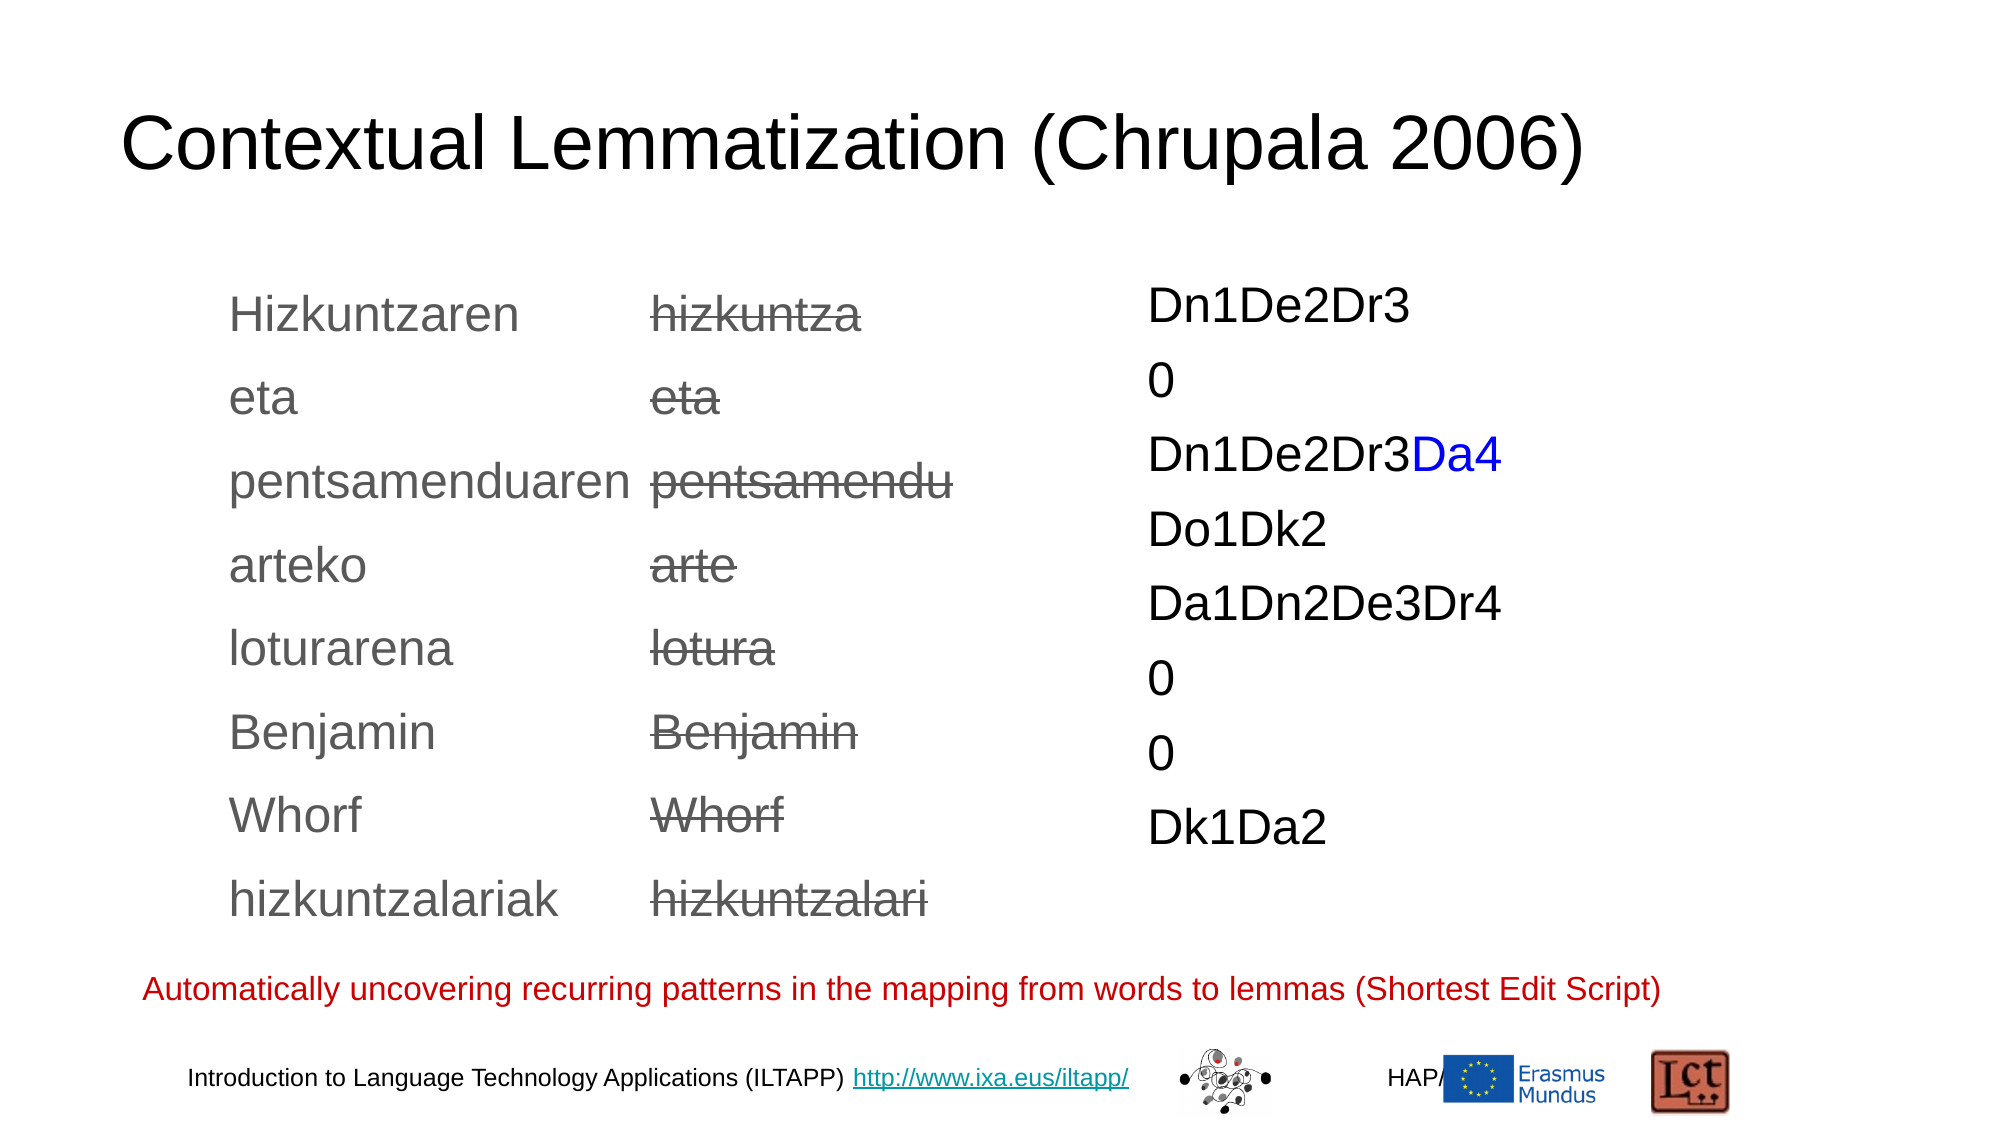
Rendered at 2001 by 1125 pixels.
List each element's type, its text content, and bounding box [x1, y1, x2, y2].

text_box Automatically uncovering recurring patterns in the mapping from words to lemmas (Shortest Edit Script) [127, 951, 1764, 1022]
picture [1437, 1048, 1620, 1120]
list hizkuntza eta pentsamendu arte lotura Benjamin Whorf hizkuntzalari [630, 262, 1088, 951]
title Contextual Lemmatization (Chrupala 2006) [99, 45, 1900, 233]
picture [1651, 1049, 1730, 1116]
list Hizkuntzaren eta pentsamenduaren arteko loturarena Benjamin Whorf hizkuntzalariak [208, 262, 630, 951]
picture [1177, 1049, 1272, 1117]
list Dn1De2Dr3 0 Dn1De2Dr3Da4 Do1Dk2 Da1Dn2De3Dr4 0 0 Dk1Da2 [1127, 262, 1900, 1005]
